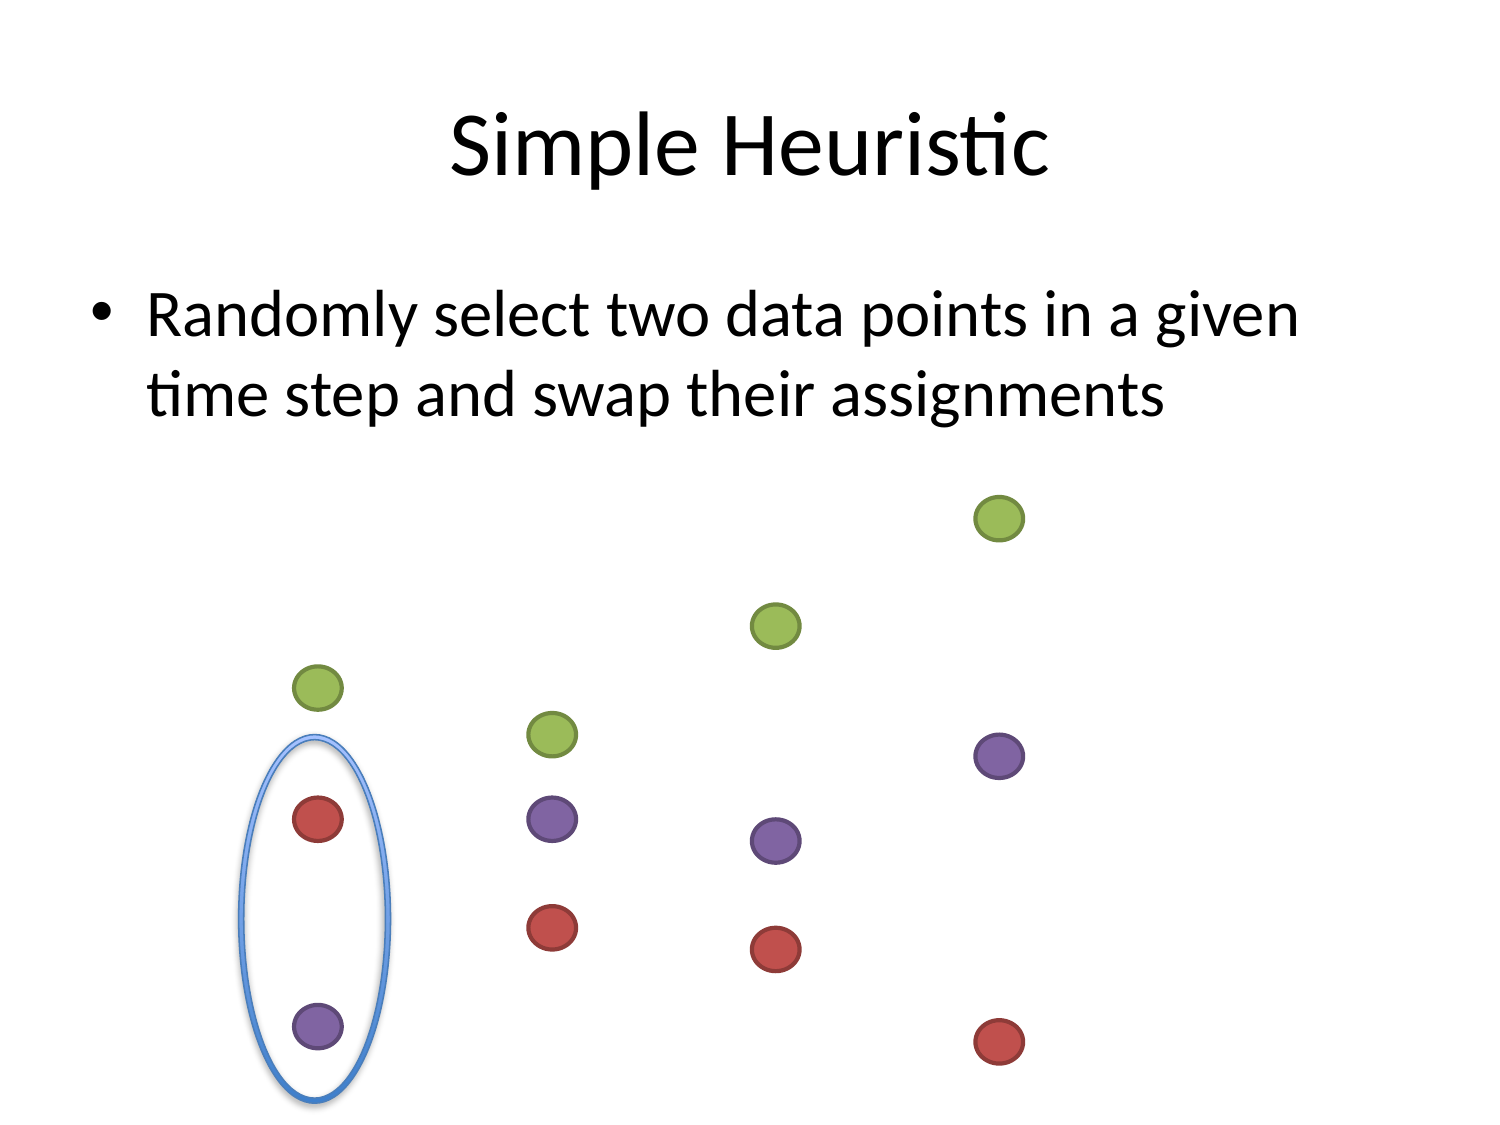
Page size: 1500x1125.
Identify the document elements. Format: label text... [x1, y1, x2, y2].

title Simple Heuristic [75, 45, 1425, 233]
text_box [291, 664, 344, 712]
text_box [973, 494, 1026, 543]
text_box [291, 795, 344, 844]
text_box [749, 925, 802, 974]
text_box [973, 1018, 1026, 1066]
text_box [237, 733, 392, 1104]
text_box [526, 710, 579, 759]
text_box [749, 817, 802, 865]
list Randomly select two data points in a given time step and swap their assignments [75, 262, 1425, 519]
text_box [291, 1002, 344, 1051]
text_box [749, 602, 802, 650]
text_box [526, 904, 579, 952]
text_box [973, 732, 1026, 781]
text_box [526, 795, 579, 844]
